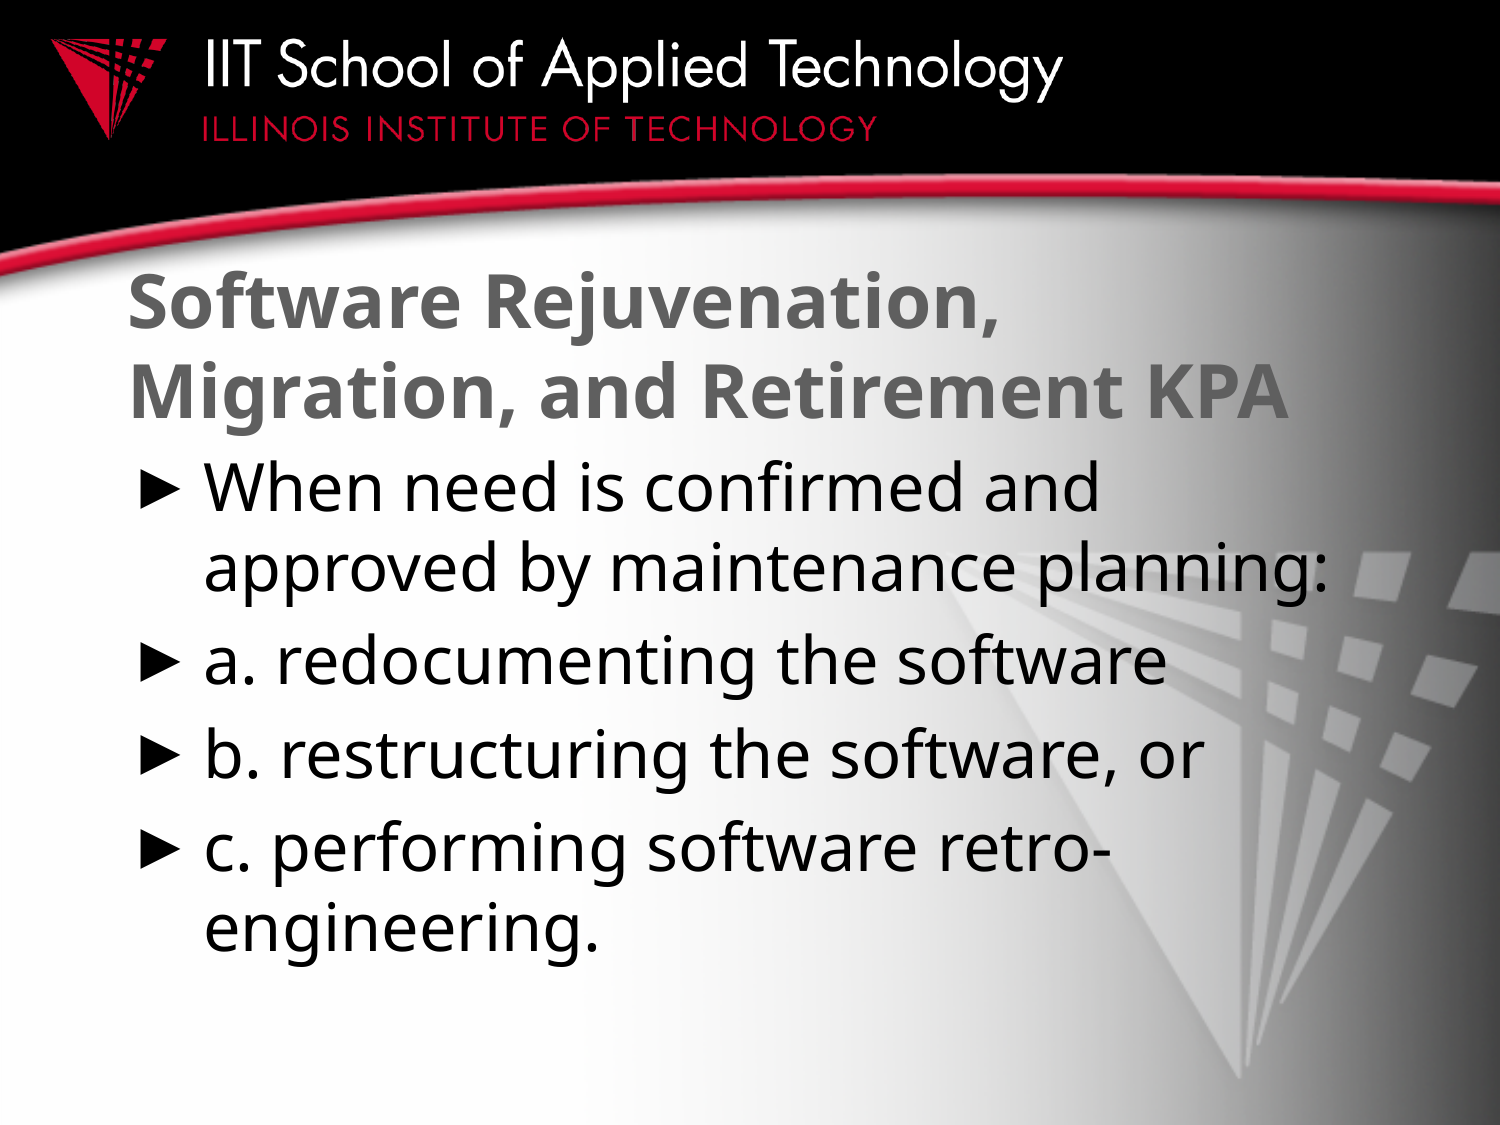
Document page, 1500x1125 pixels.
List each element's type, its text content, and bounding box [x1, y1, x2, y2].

title Software Rejuvenation, Migration, and Retirement KPA [112, 249, 1388, 437]
list When need is confirmed and approved by maintenance planning: a. redocumenting the software b. restructuring the software, or c. performing software retro-engineering. [112, 437, 1388, 1063]
picture [0, 0, 1500, 1125]
